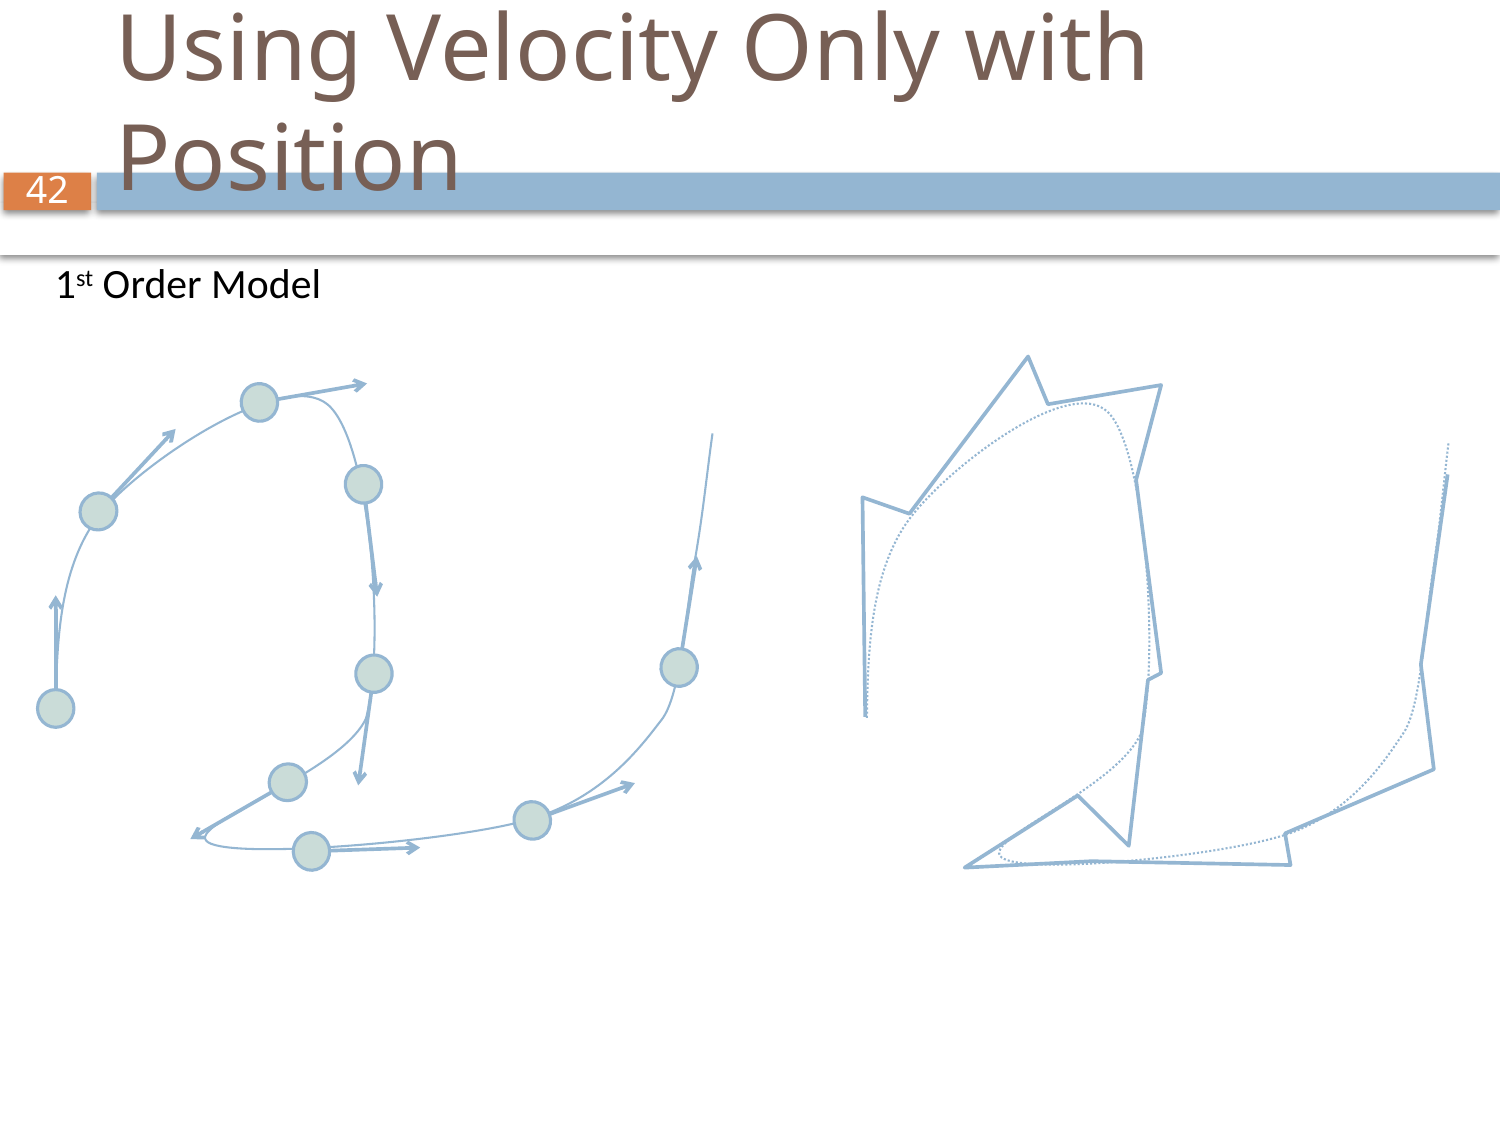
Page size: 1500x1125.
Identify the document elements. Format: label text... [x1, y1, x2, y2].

title Using Velocity Only with Position [100, 37, 1438, 161]
text_box 1st Order Model [39, 249, 337, 315]
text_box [862, 356, 1449, 876]
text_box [37, 368, 713, 870]
